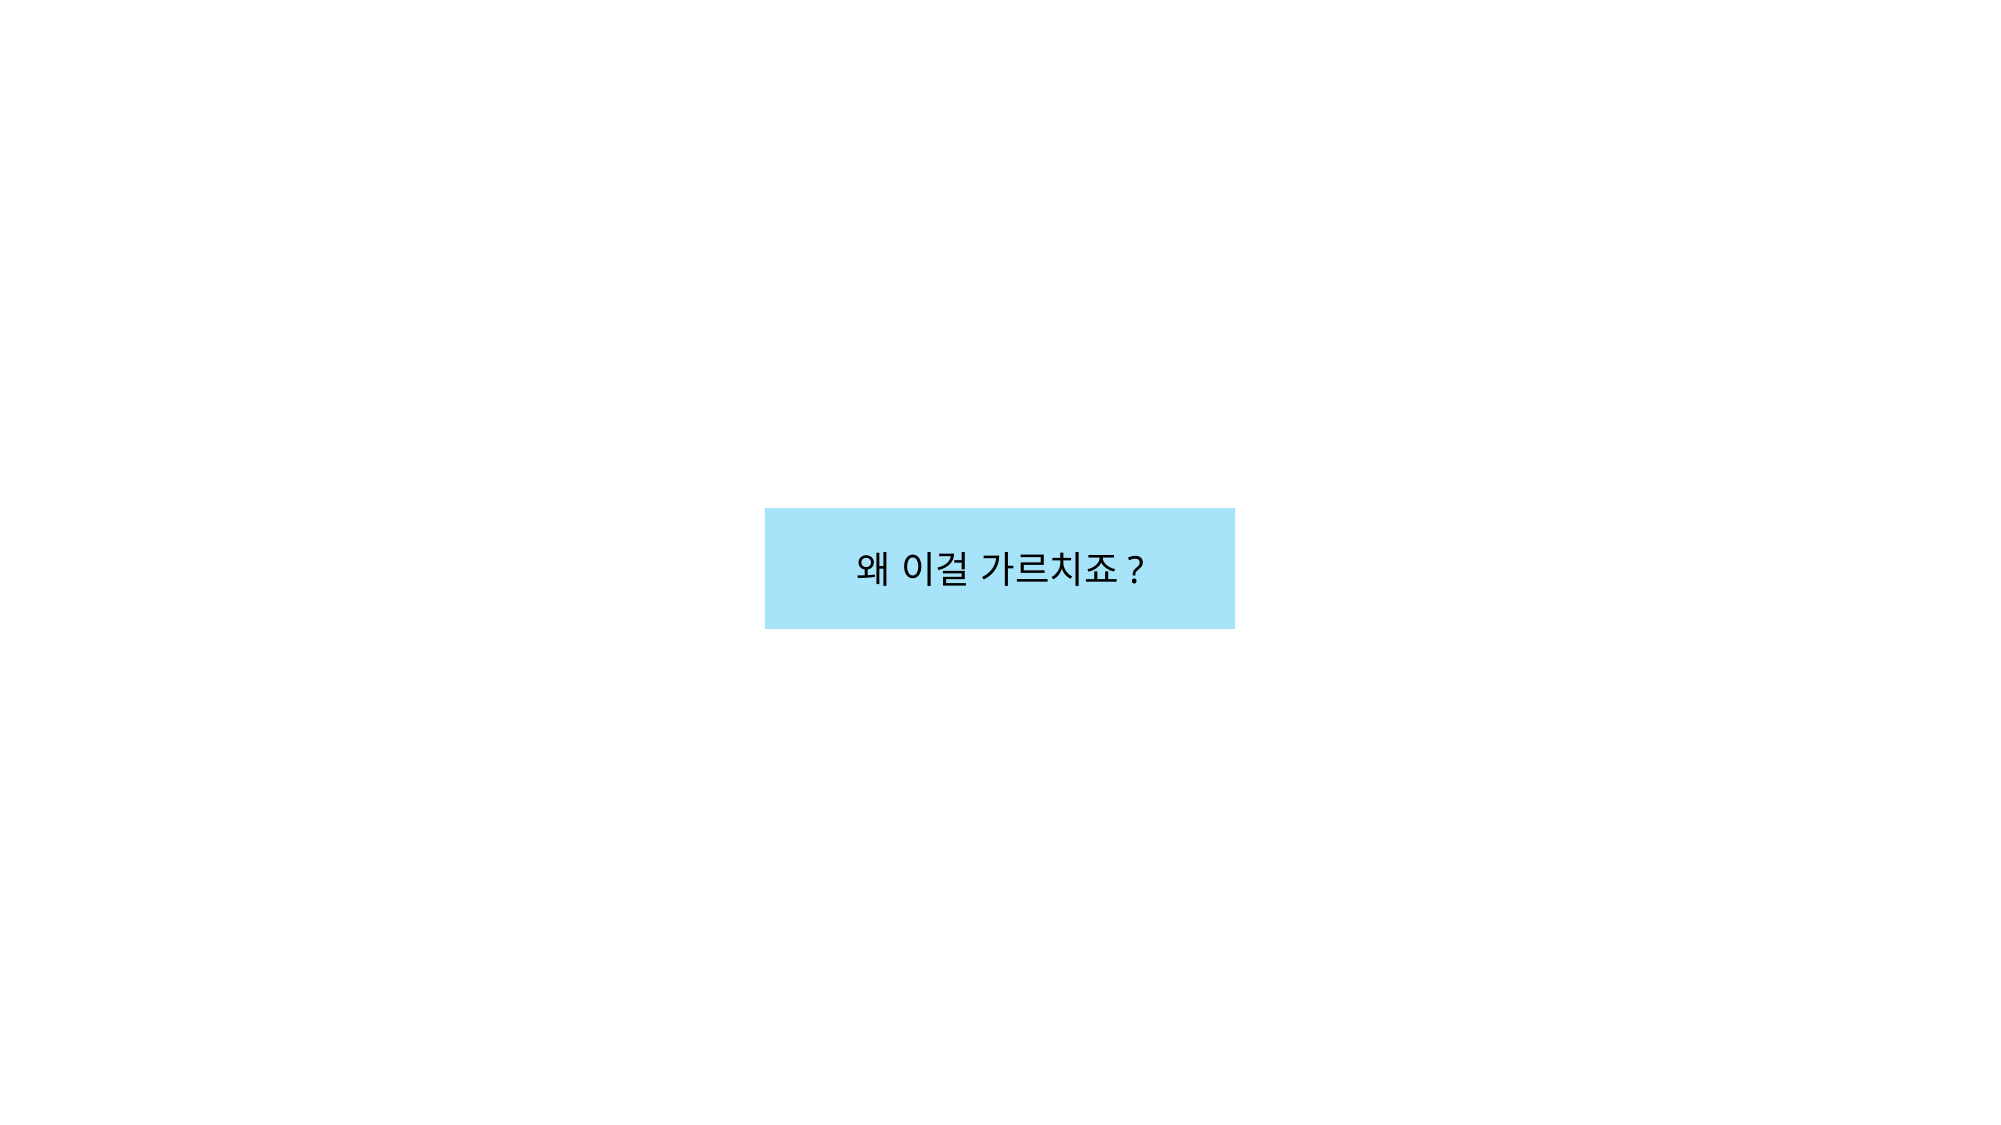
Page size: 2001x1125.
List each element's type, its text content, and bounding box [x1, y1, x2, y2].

text_box 왜 이걸 가르치죠? [764, 507, 1236, 630]
